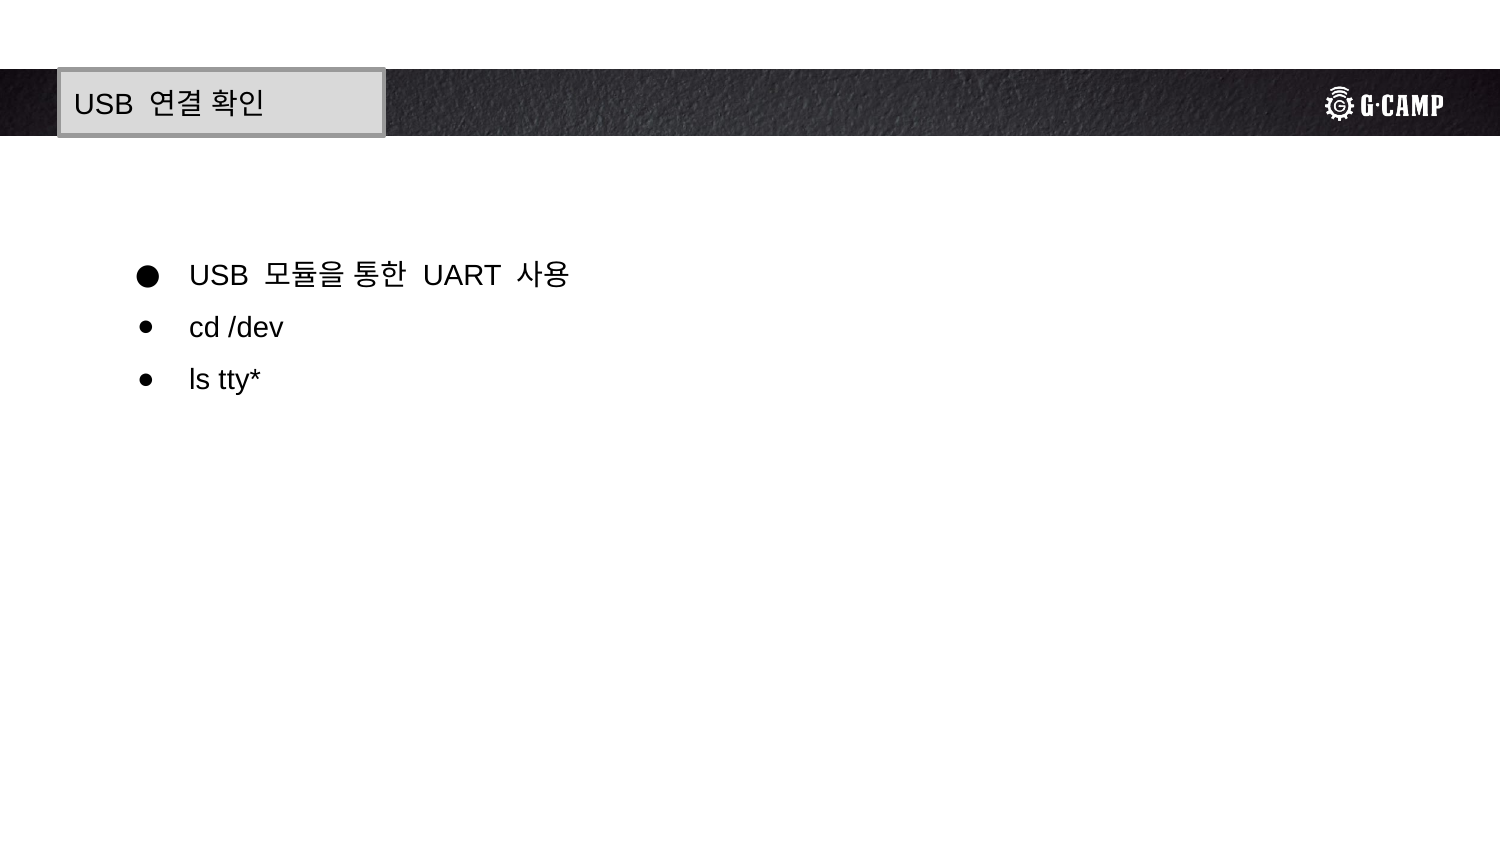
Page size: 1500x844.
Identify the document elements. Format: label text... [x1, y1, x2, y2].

text_box USB 모듈을 통한 UART 사용 cd /dev ls tty* [99, 223, 1264, 608]
picture [0, 69, 1500, 137]
